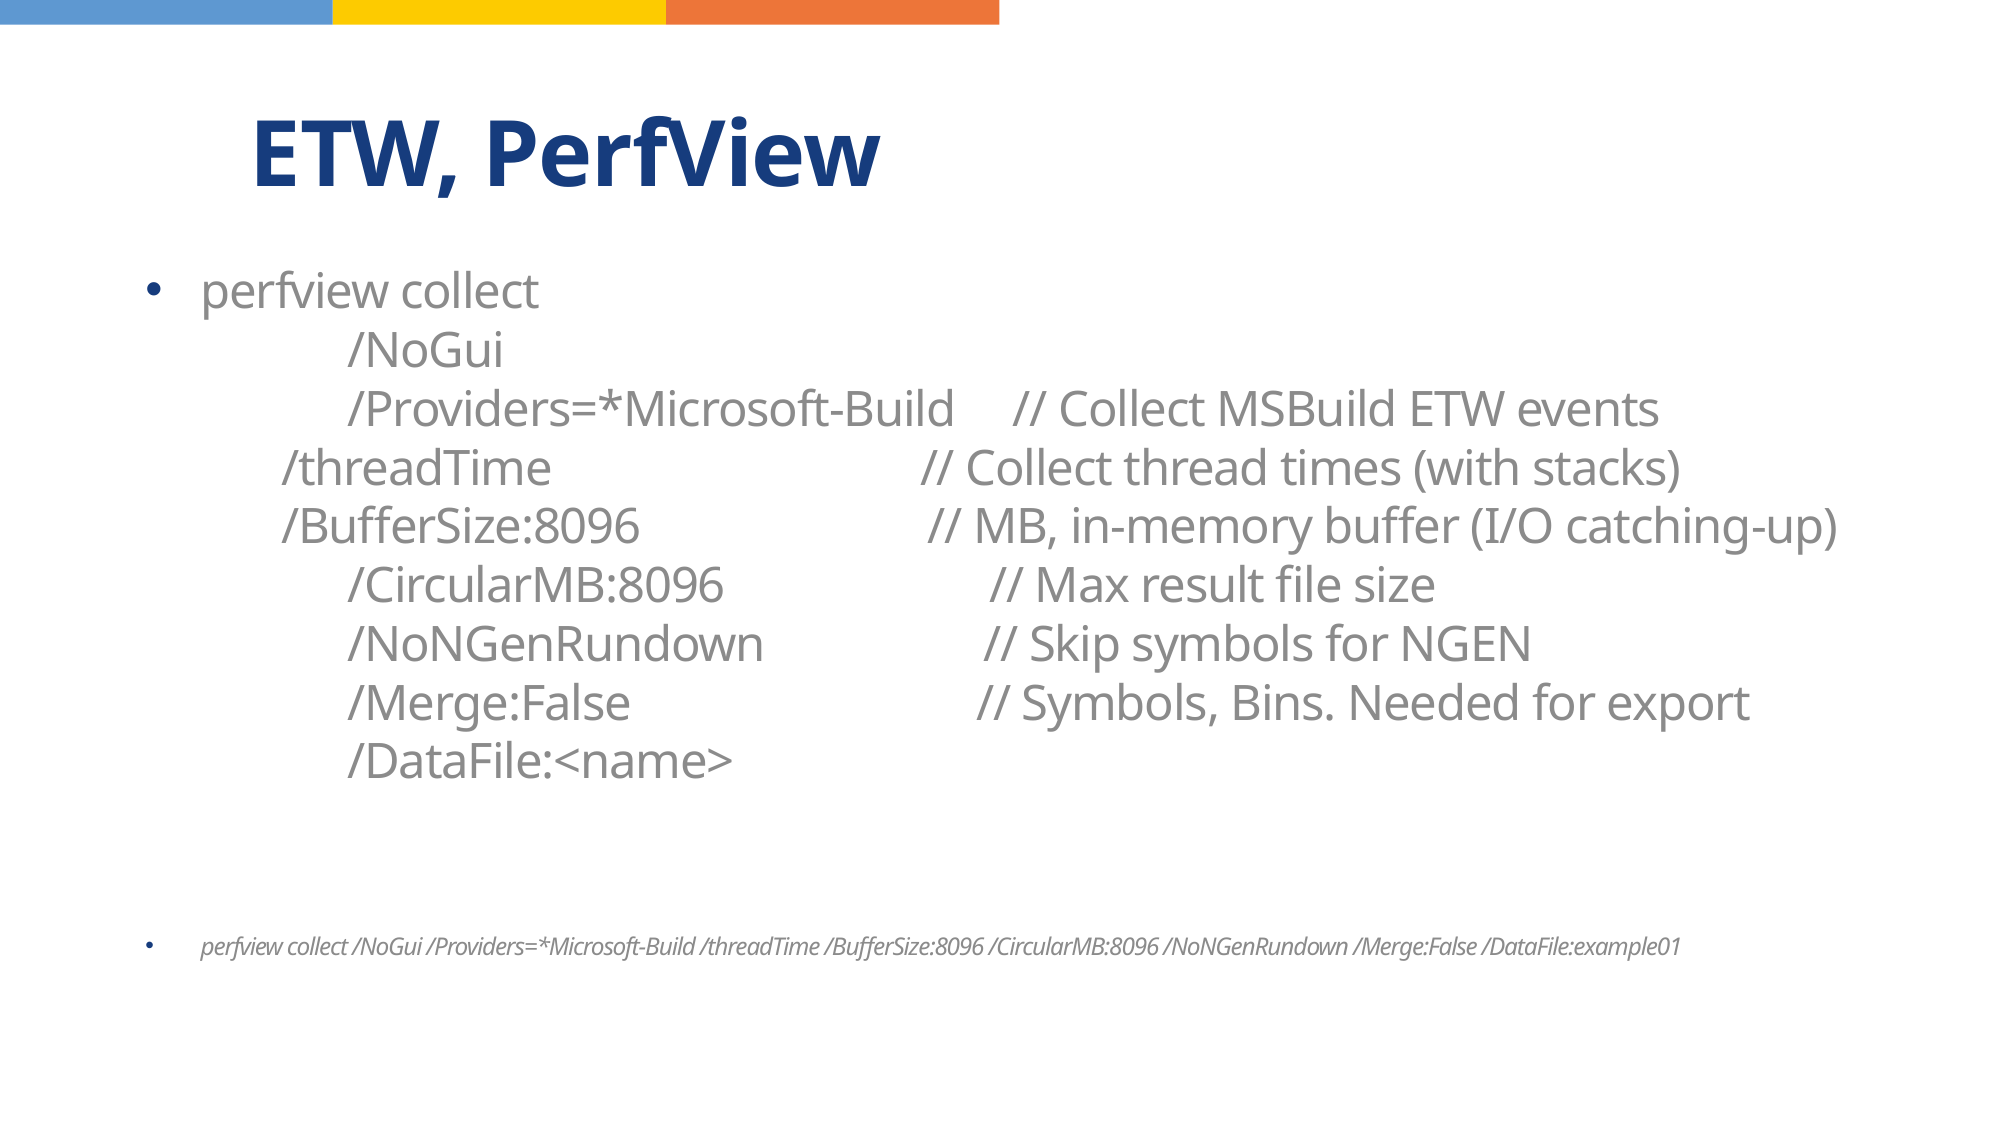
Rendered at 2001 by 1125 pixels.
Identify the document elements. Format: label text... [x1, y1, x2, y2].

text_box [1113, 245, 1931, 961]
subtitle perfview collect /NoGui /Providers=*Microsoft-Build // Collect MSBuild ETW events /threadTime // Collect thread times (with stacks) /BufferSize:8096 // MB, in-memory buffer (I/O catching-up) /CircularMB:8096 // Max result file size /NoNGenRundown // Skip symbols for NGEN /Merge:False // Symbols, Bins. Needed for export /DataFile:<name> perfview collect /NoGui /Providers=*Microsoft-Build /threadTime /BufferSize:8096 /CircularMB:8096 /NoNGenRundown /Merge:False /DataFile:example01 [145, 245, 1113, 961]
title ETW, PerfView [249, 75, 1750, 224]
